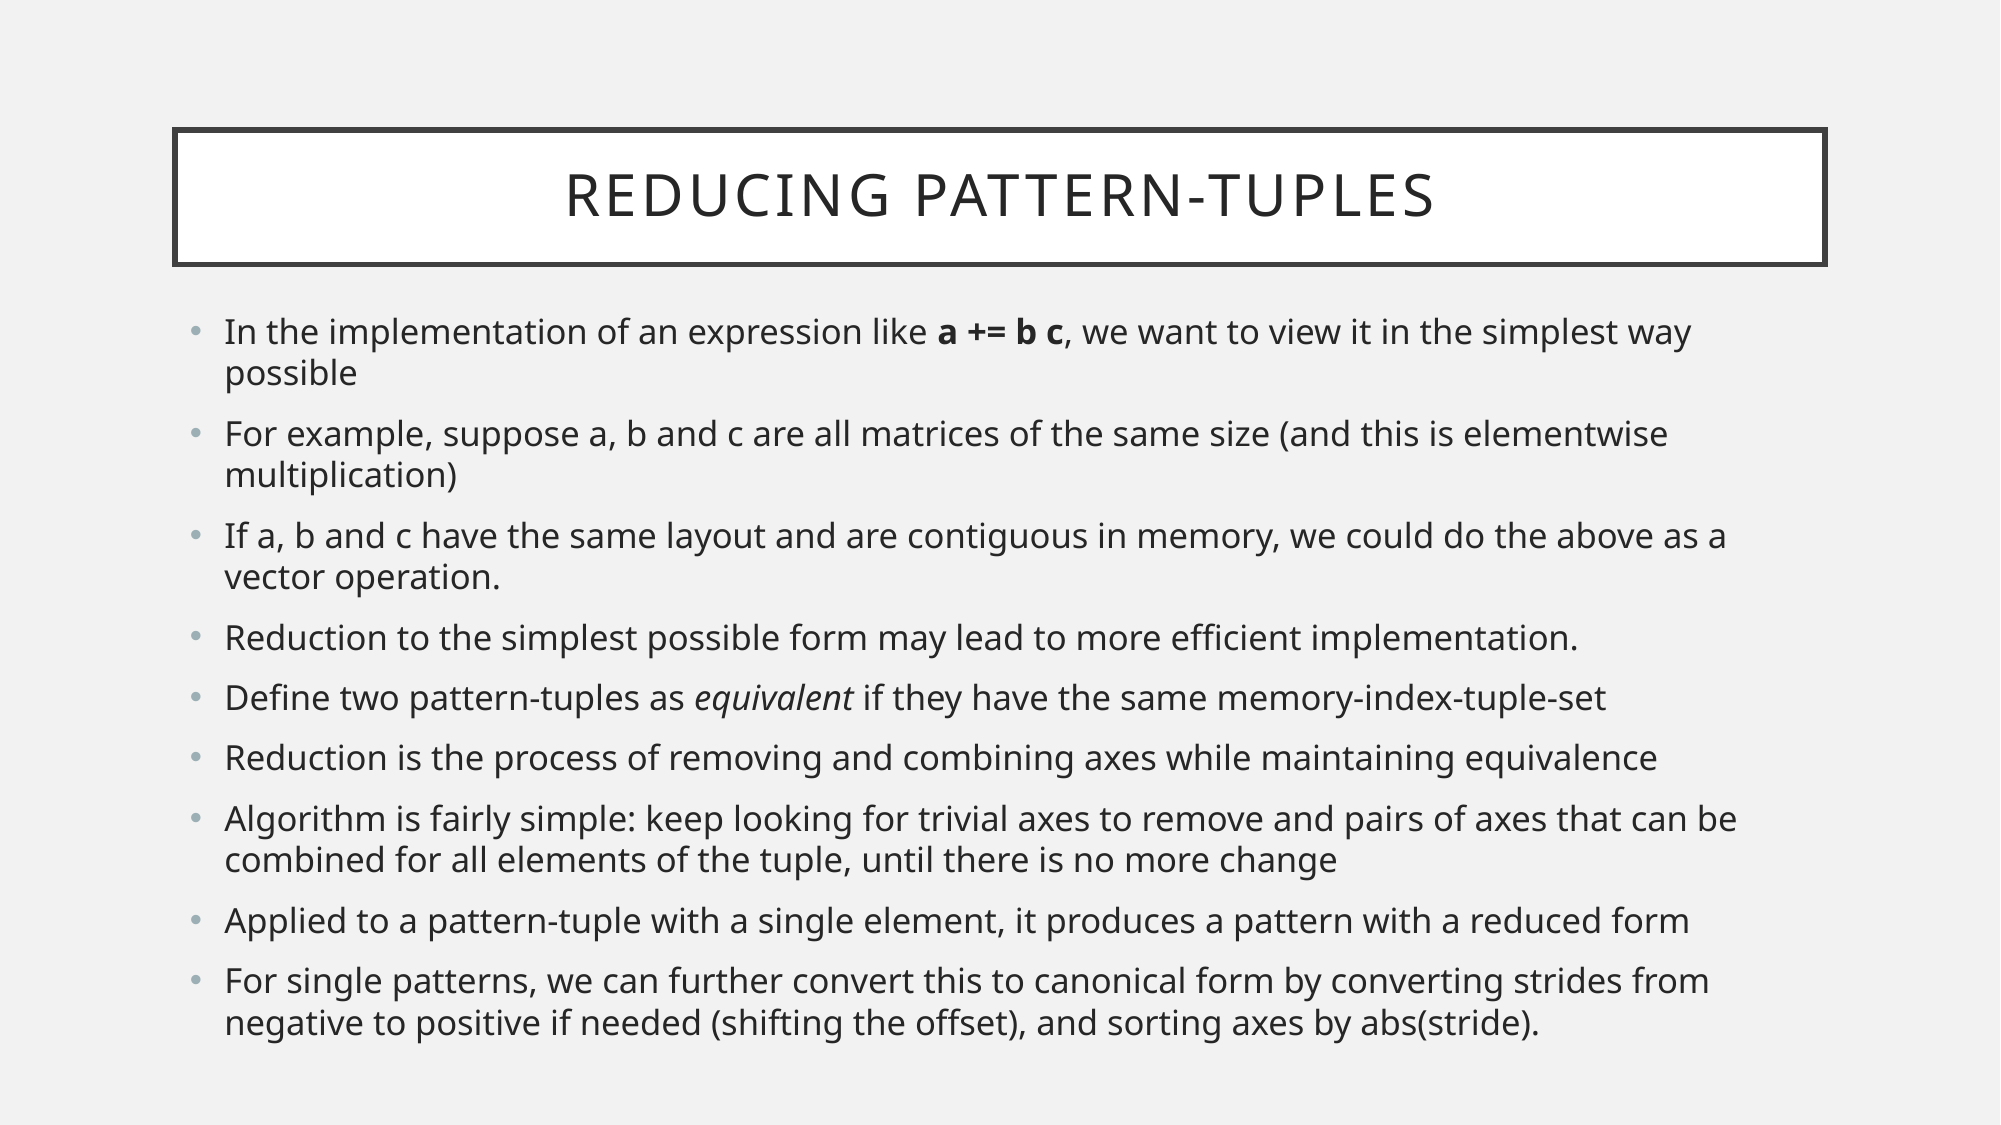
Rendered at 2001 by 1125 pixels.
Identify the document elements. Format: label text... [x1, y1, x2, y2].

title reducing pattern-tuples [172, 127, 1828, 267]
list In the implementation of an expression like a += b c, we want to view it in the simplest way possible For example, suppose a, b and c are all matrices of the same size (and this is elementwise multiplication) If a, b and c have the same layout and are contiguous in memory, we could do the above as a vector operation. Reduction to the simplest possible form may lead to more efficient implementation. Define two pattern-tuples as equivalent if they have the same memory-index-tuple-set Reduction is the process of removing and combining axes while maintaining equivalence Algorithm is fairly simple: keep looking for trivial axes to remove and pairs of axes that can be combined for all elements of the tuple, until there is no more change Applied to a pattern-tuple with a single element, it produces a pattern with a reduced form For single patterns, we can further convert this to canonical form by converting strides from negative to positive if needed (shifting the offset), and sorting axes by abs(stride). [174, 302, 1825, 1056]
